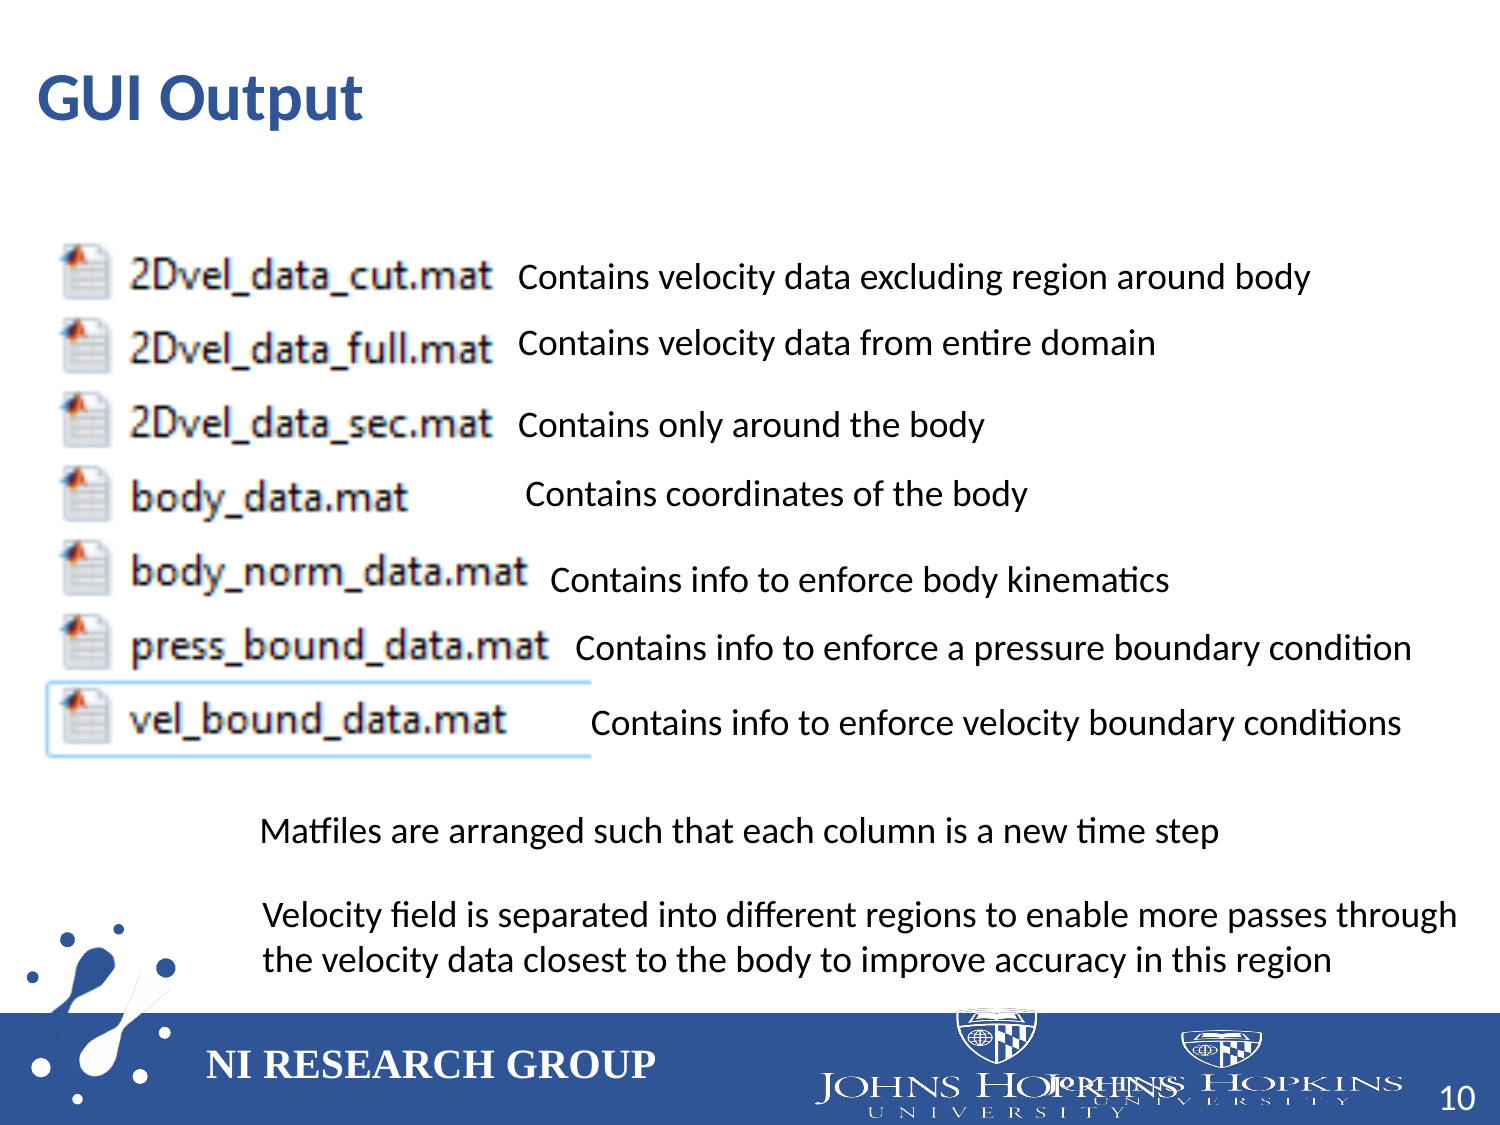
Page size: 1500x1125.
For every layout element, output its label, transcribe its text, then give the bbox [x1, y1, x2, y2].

picture [36, 220, 592, 844]
picture [815, 1008, 1402, 1118]
text_box Contains info to enforce a pressure boundary condition [592, 615, 1500, 676]
text_box Contains info to enforce velocity boundary conditions [592, 690, 1500, 751]
text_box Contains velocity data excluding region around body [592, 244, 1483, 305]
text_box Contains coordinates of the body [592, 461, 1491, 522]
text_box Contains only around the body [592, 392, 1483, 452]
slide_number 10 [1423, 1065, 1500, 1125]
text_box Contains info to enforce body kinematics [592, 547, 1500, 608]
text_box Matfiles are arranged such that each column is a new time step [244, 798, 1398, 859]
text_box Velocity field is separated into different regions to enable more passes through the velocity data closest to the body to improve accuracy in this region [247, 882, 1500, 988]
title GUI Output [22, 39, 1316, 158]
text_box Contains velocity data from entire domain [592, 310, 1483, 371]
